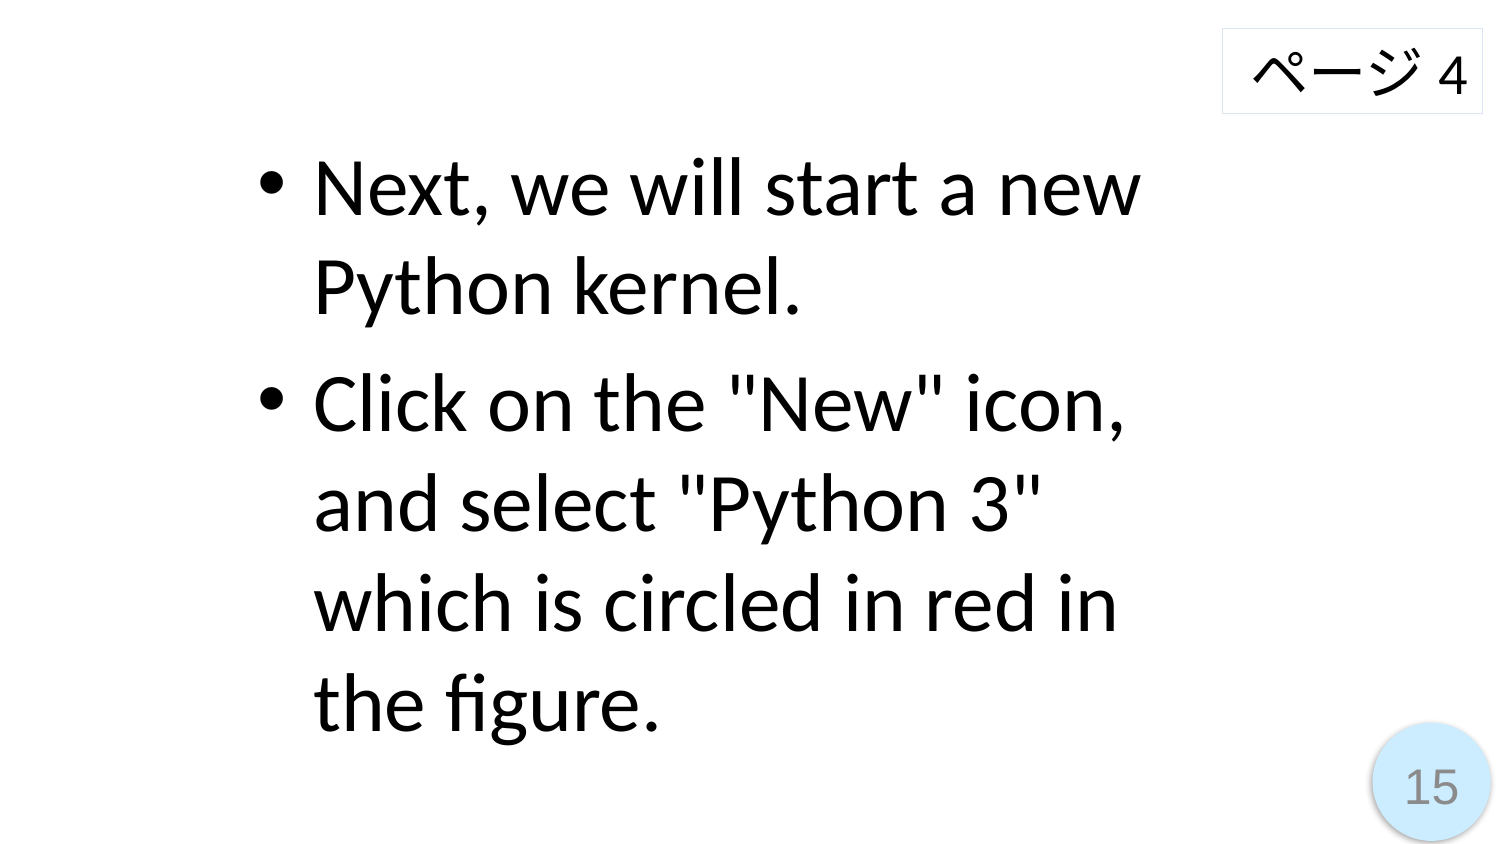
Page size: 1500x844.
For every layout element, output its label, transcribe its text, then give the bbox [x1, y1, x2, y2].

slide_number 15 [1372, 762, 1491, 807]
list Next, we will start a new Python kernel. Click on the "New" icon, and select "Python 3" which is circled in red in the figure. [242, 124, 1223, 830]
text_box ページ4 [1222, 28, 1483, 114]
